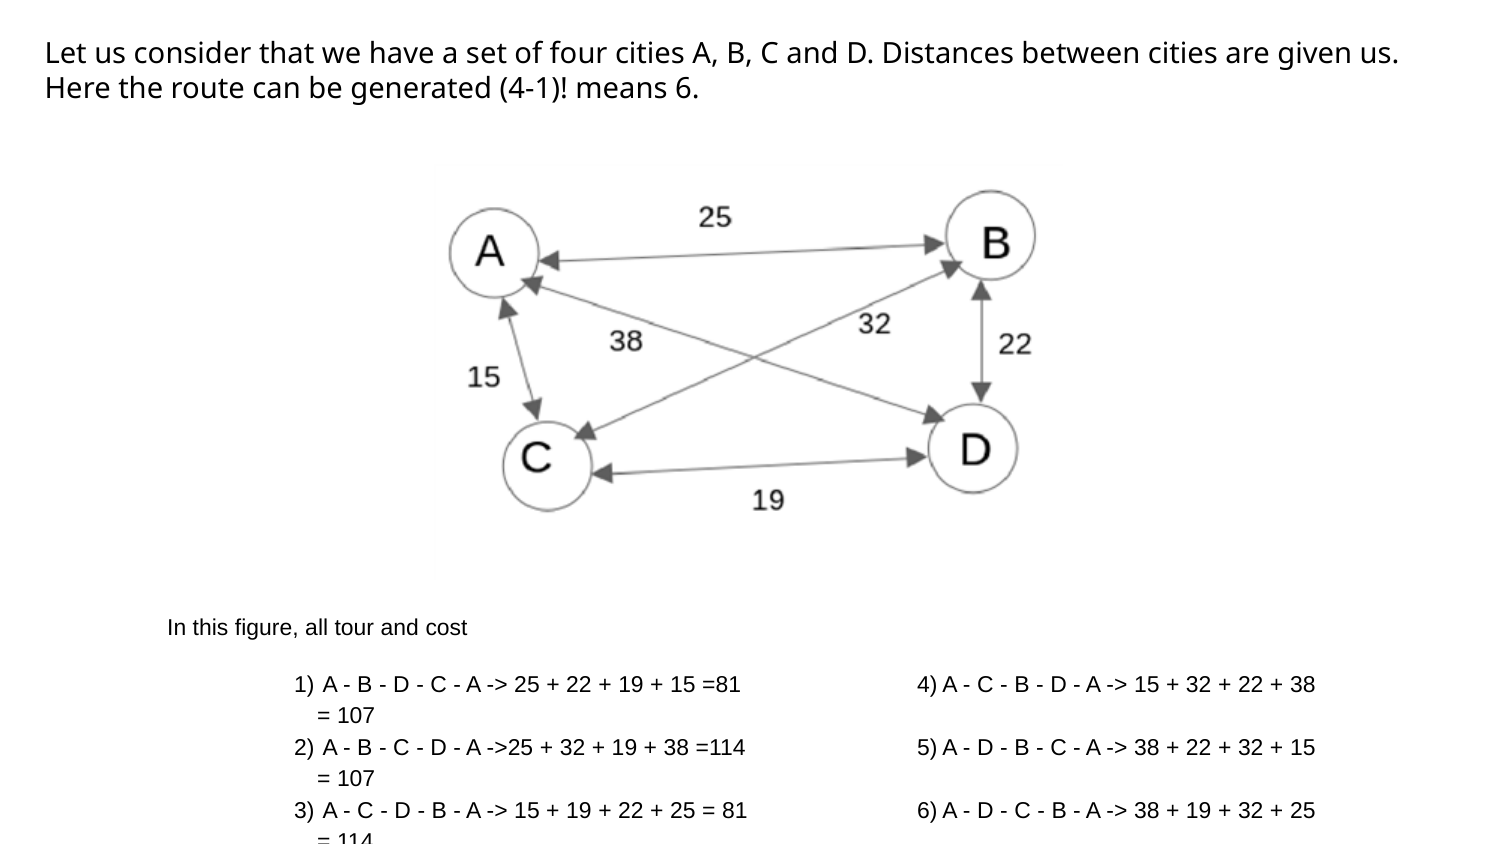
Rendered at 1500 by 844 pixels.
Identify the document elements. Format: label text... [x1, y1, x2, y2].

picture [433, 163, 1063, 580]
text_box Let us consider that we have a set of four cities A, B, C and D. Distances between cities are given us. Here the route can be generated (4-1)! means 6. [29, 19, 1467, 120]
text_box In this figure, all tour and cost 1) A - B - D - C - A -> 25 + 22 + 19 + 15 =81 4) A - C - B - D - A -> 15 + 32 + 22 + 38 = 107 2) A - B - C - D - A ->25 + 32 + 19 + 38 =114 5) A - D - B - C - A -> 38 + 22 + 32 + 15 = 107 3) A - C - D - B - A -> 15 + 19 + 22 + 25 = 81 6) A - D - C - B - A -> 38 + 19 + 32 + 25 = 114 [152, 593, 1348, 844]
